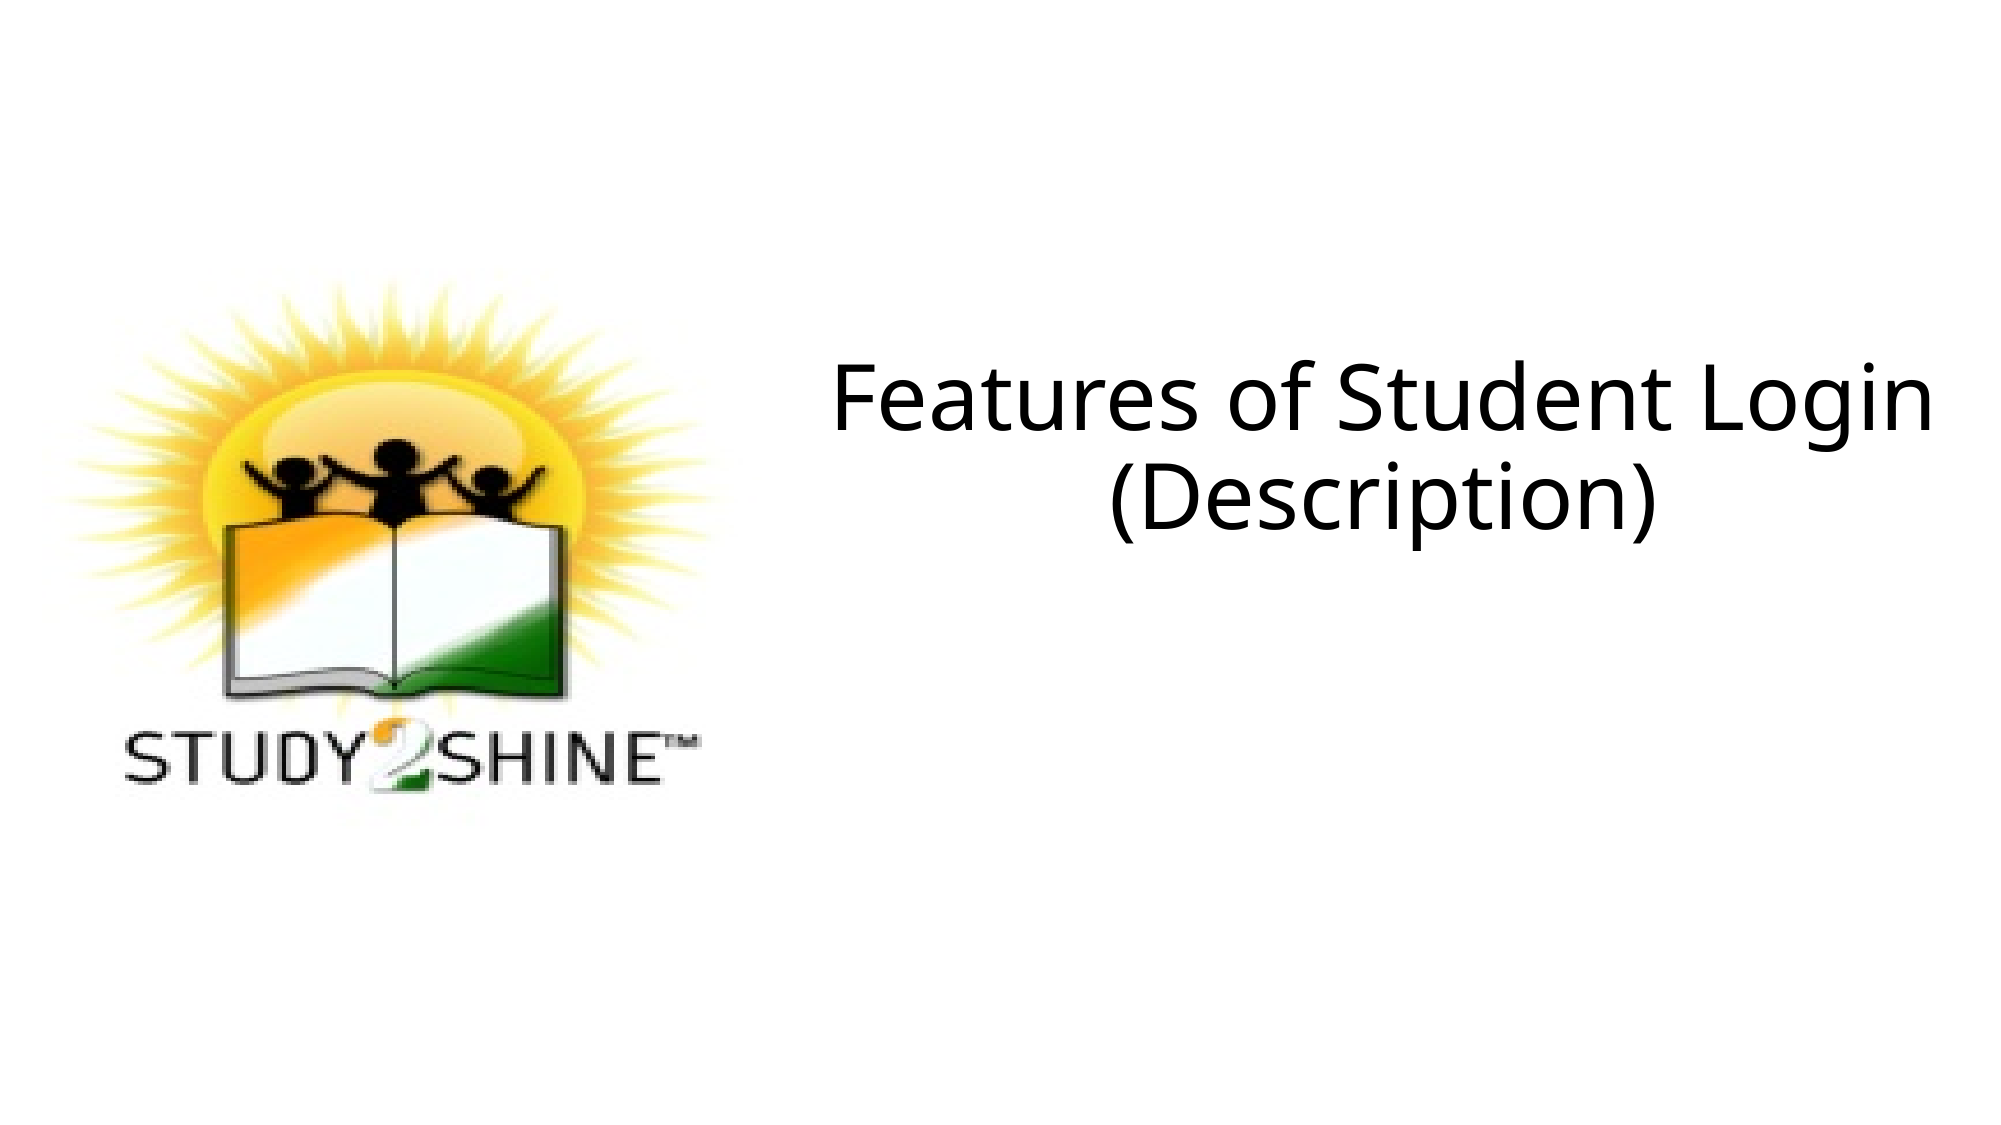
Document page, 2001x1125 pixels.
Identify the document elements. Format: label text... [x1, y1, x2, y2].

title Features of Student Login (Description) [762, 341, 2000, 559]
picture [42, 218, 762, 915]
